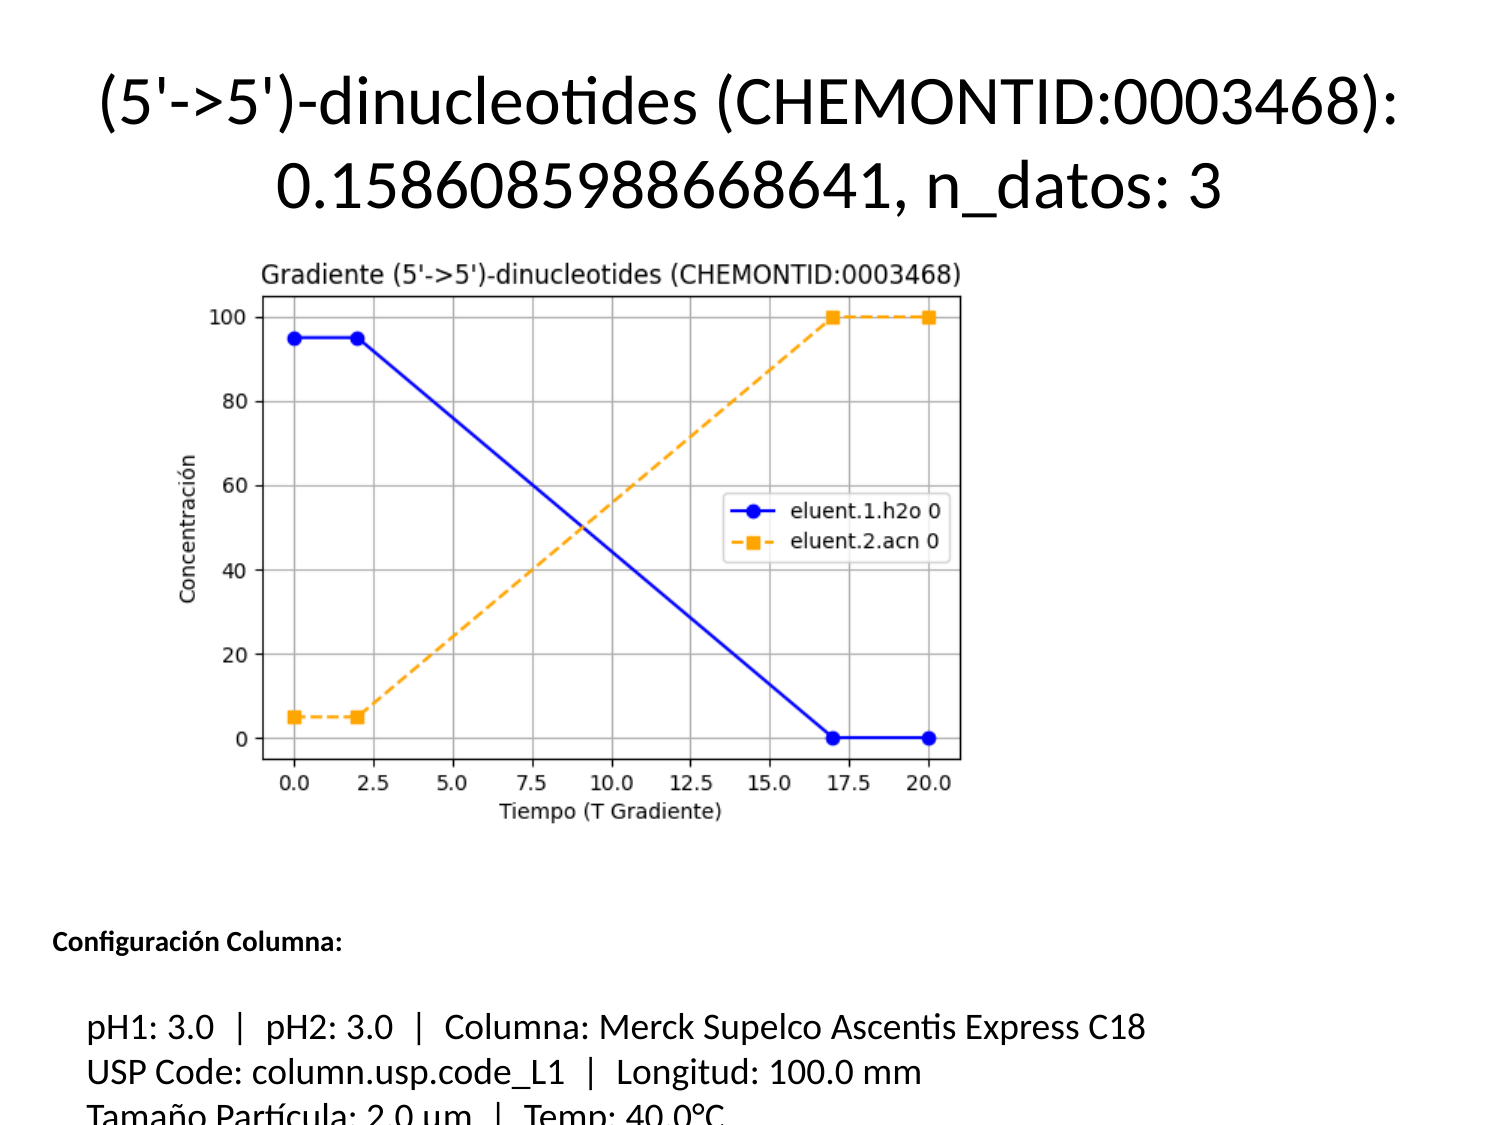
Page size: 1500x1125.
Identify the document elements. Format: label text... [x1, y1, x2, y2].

picture [149, 224, 1051, 826]
text_box Configuración Columna: pH1: 3.0 | pH2: 3.0 | Columna: Merck Supelco Ascentis Express C18 USP Code: column.usp.code_L1 | Longitud: 100.0 mm Tamaño Partícula: 2.0 µm | Temp: 40.0°C Flujo: 0.2 mL/min | T0: 1.1025 min [37, 869, 1163, 1125]
title (5'->5')-dinucleotides (CHEMONTID:0003468): 0.1586085988668641, n_datos: 3 [75, 45, 1425, 233]
